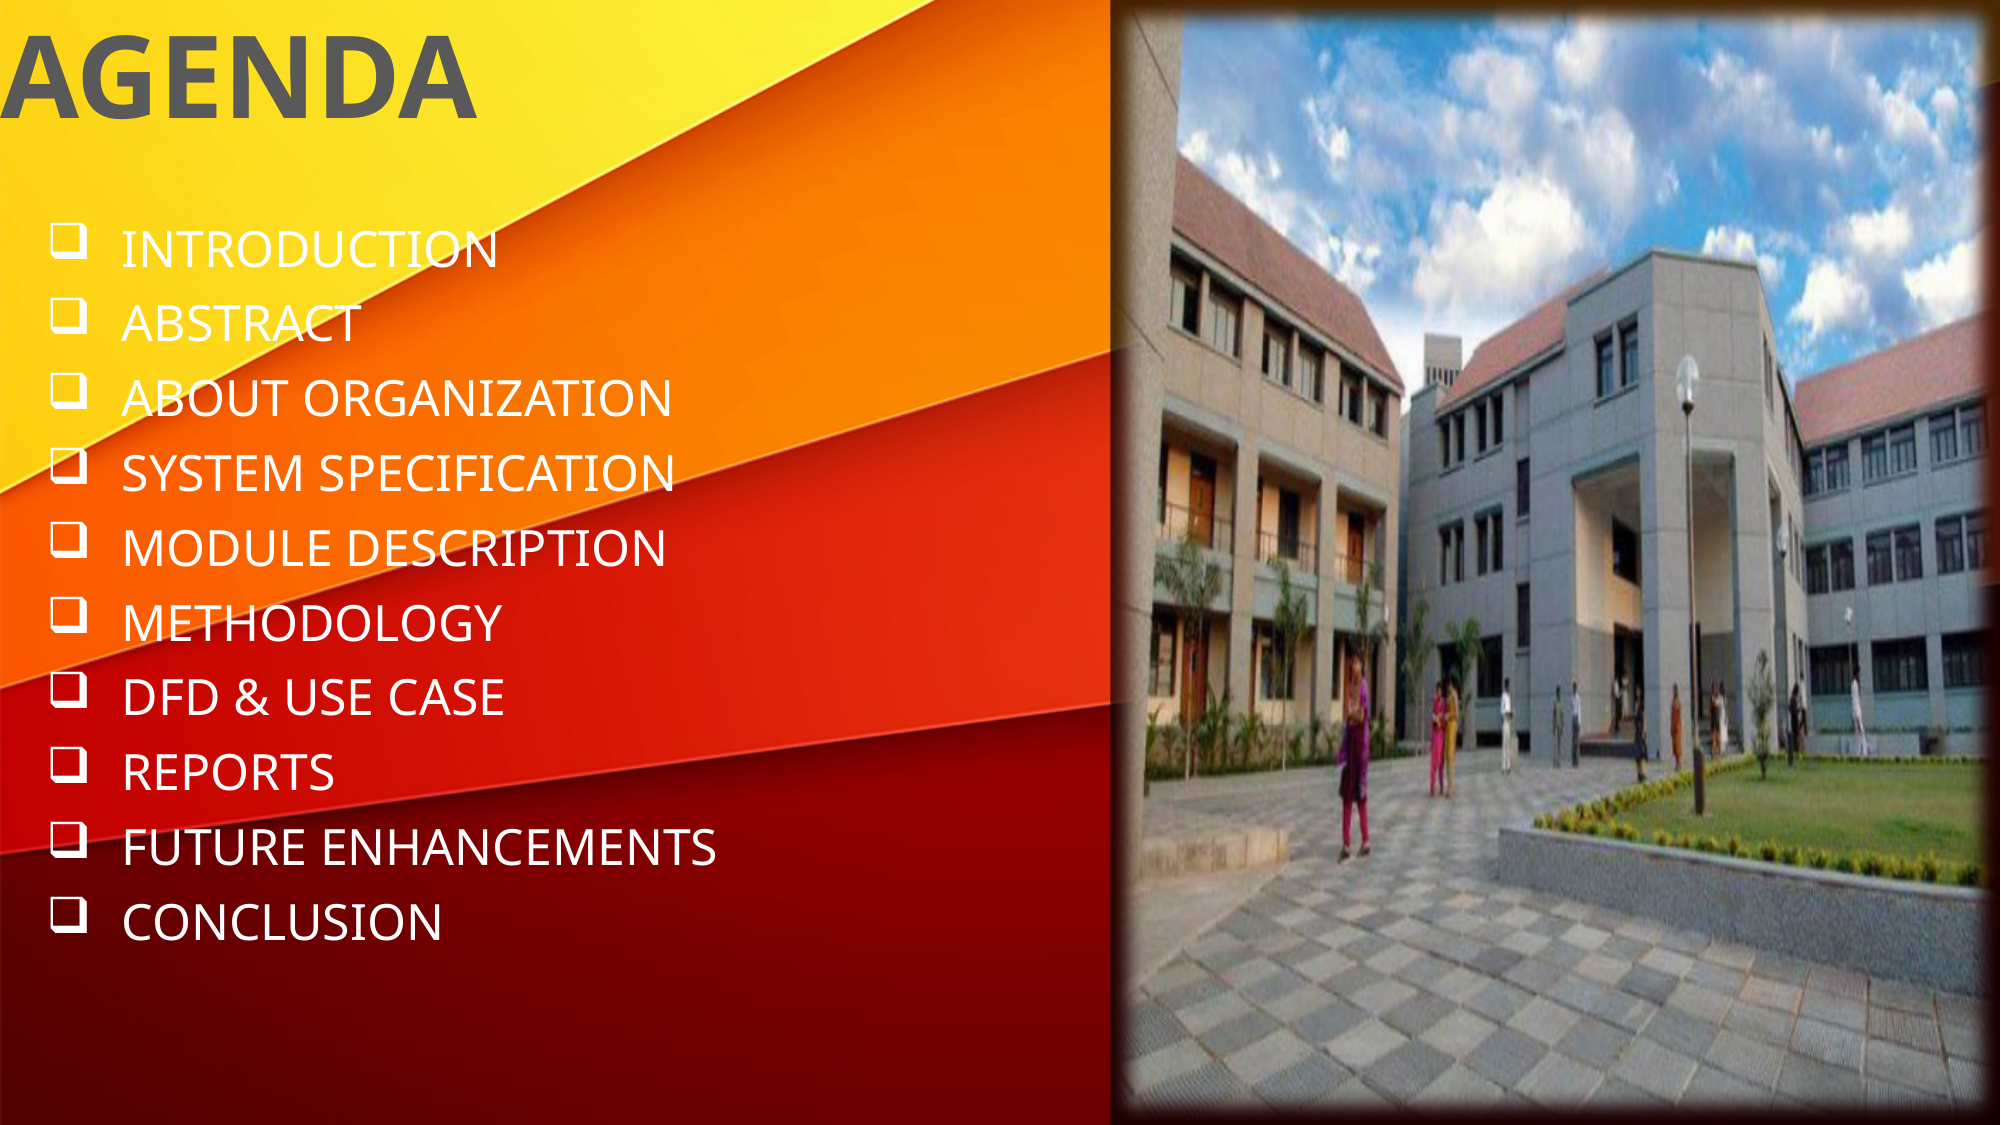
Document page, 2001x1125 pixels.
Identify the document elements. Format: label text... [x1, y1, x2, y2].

title AGENDA [0, 0, 692, 143]
picture [0, 0, 2000, 1125]
subtitle INTRODUCTION ABSTRACT ABOUT ORGANIZATION SYSTEM SPECIFICATION MODULE DESCRIPTION METHODOLOGY DFD & USE CASE REPORTS FUTURE ENHANCEMENTS CONCLUSION [46, 172, 803, 952]
